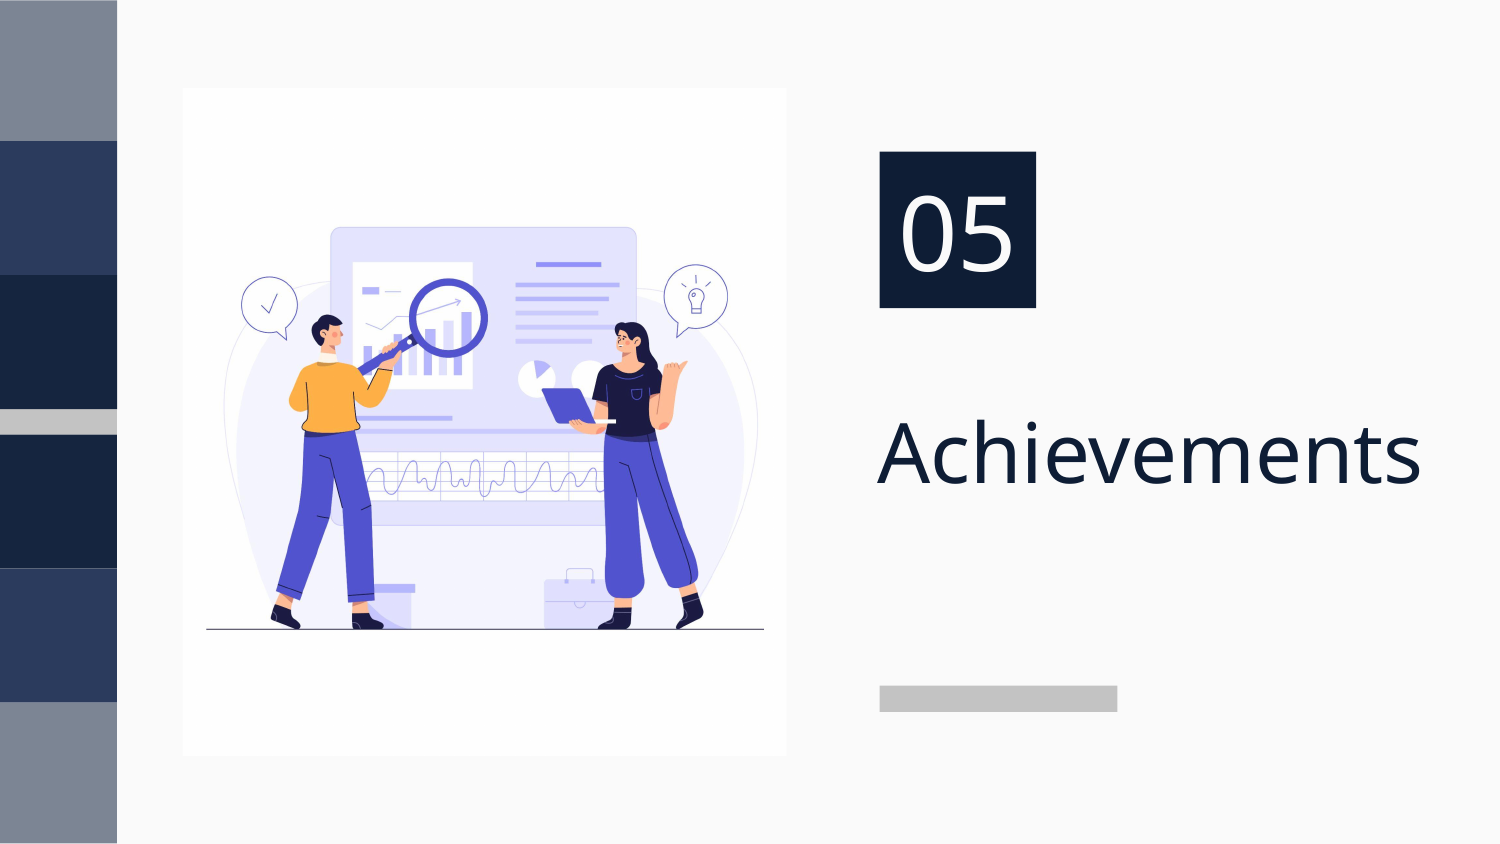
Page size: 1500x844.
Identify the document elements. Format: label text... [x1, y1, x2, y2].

title Achievements [862, 385, 1486, 609]
text_box [879, 685, 1118, 712]
title 05 [879, 151, 1037, 309]
picture [182, 88, 787, 756]
